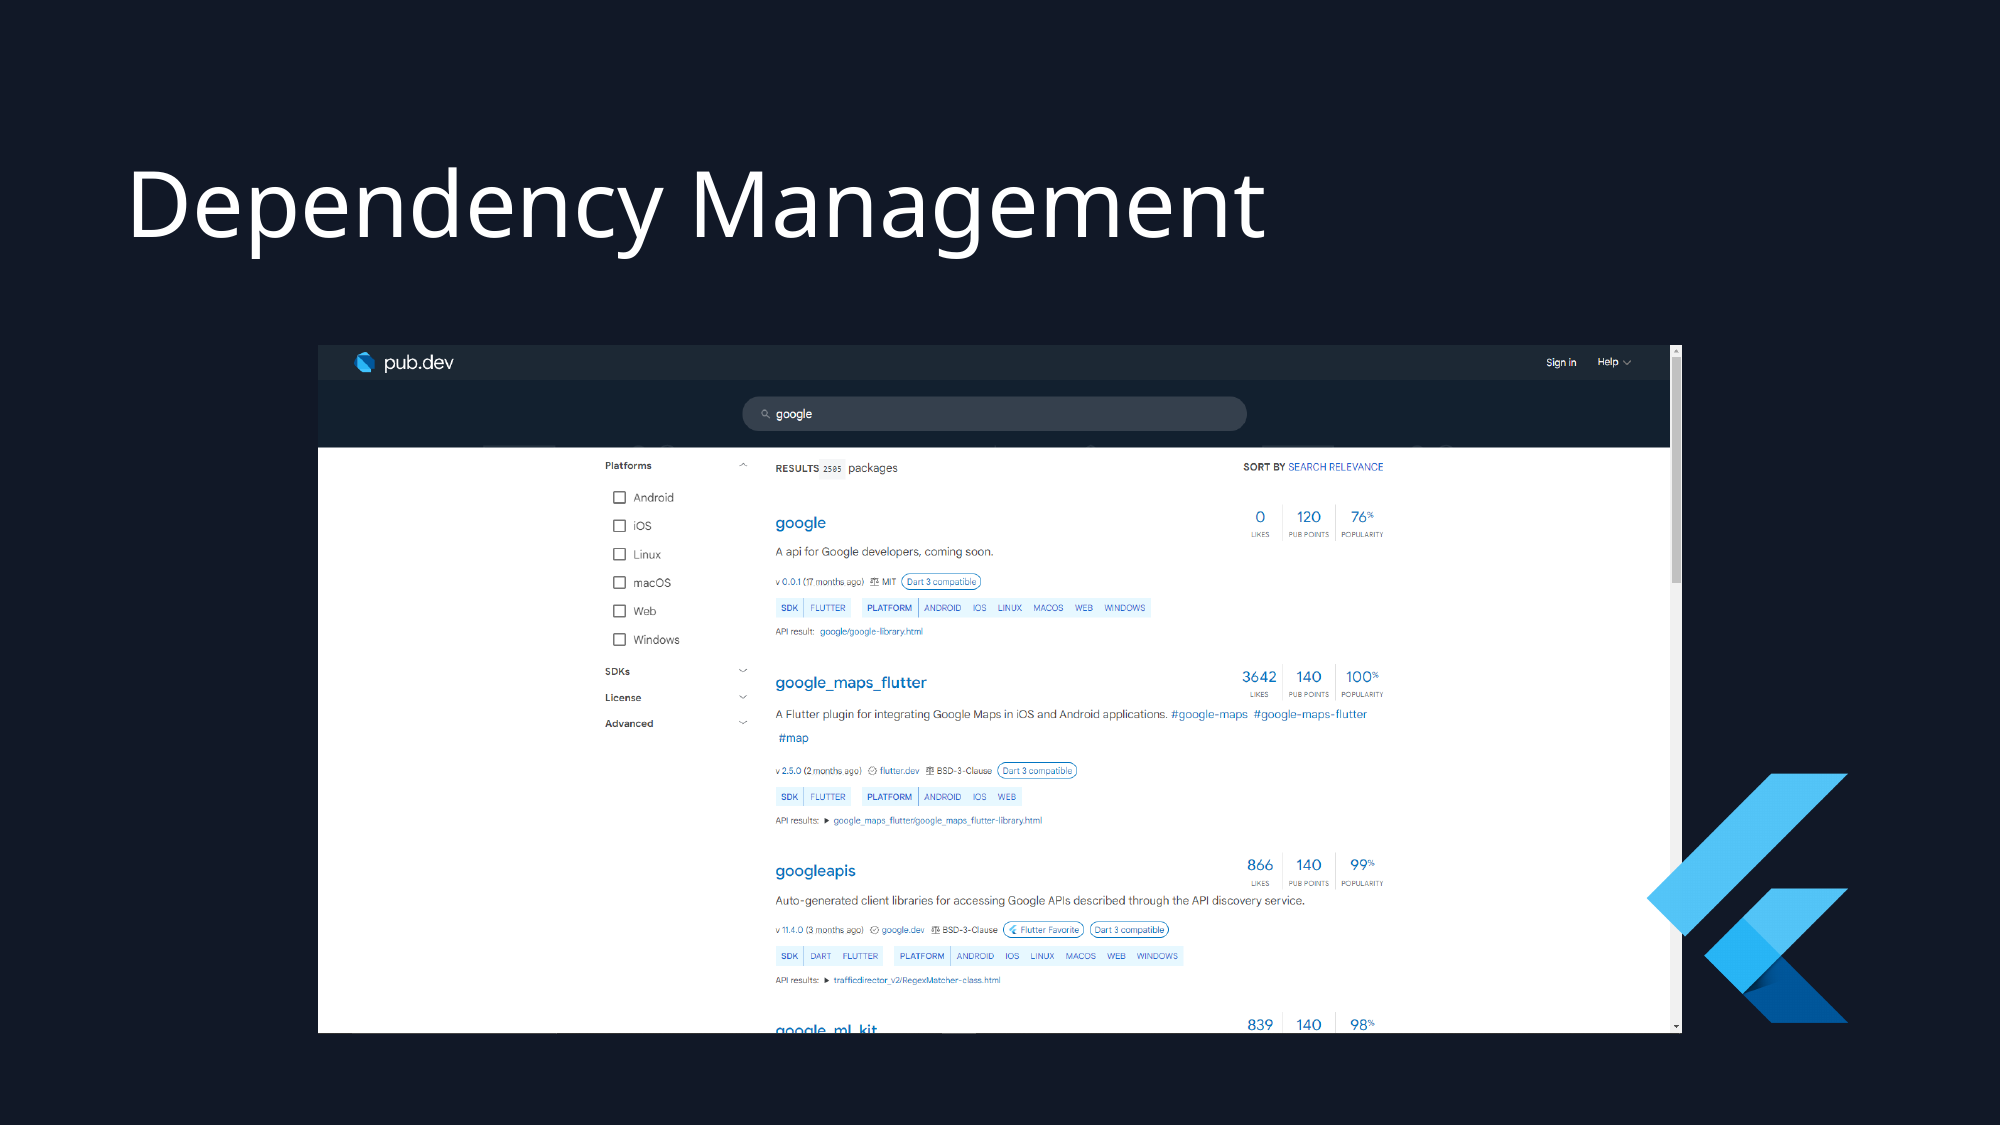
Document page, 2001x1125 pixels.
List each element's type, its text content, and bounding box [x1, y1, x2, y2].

title Dependency Management [110, 133, 1750, 265]
picture [318, 345, 1889, 1037]
